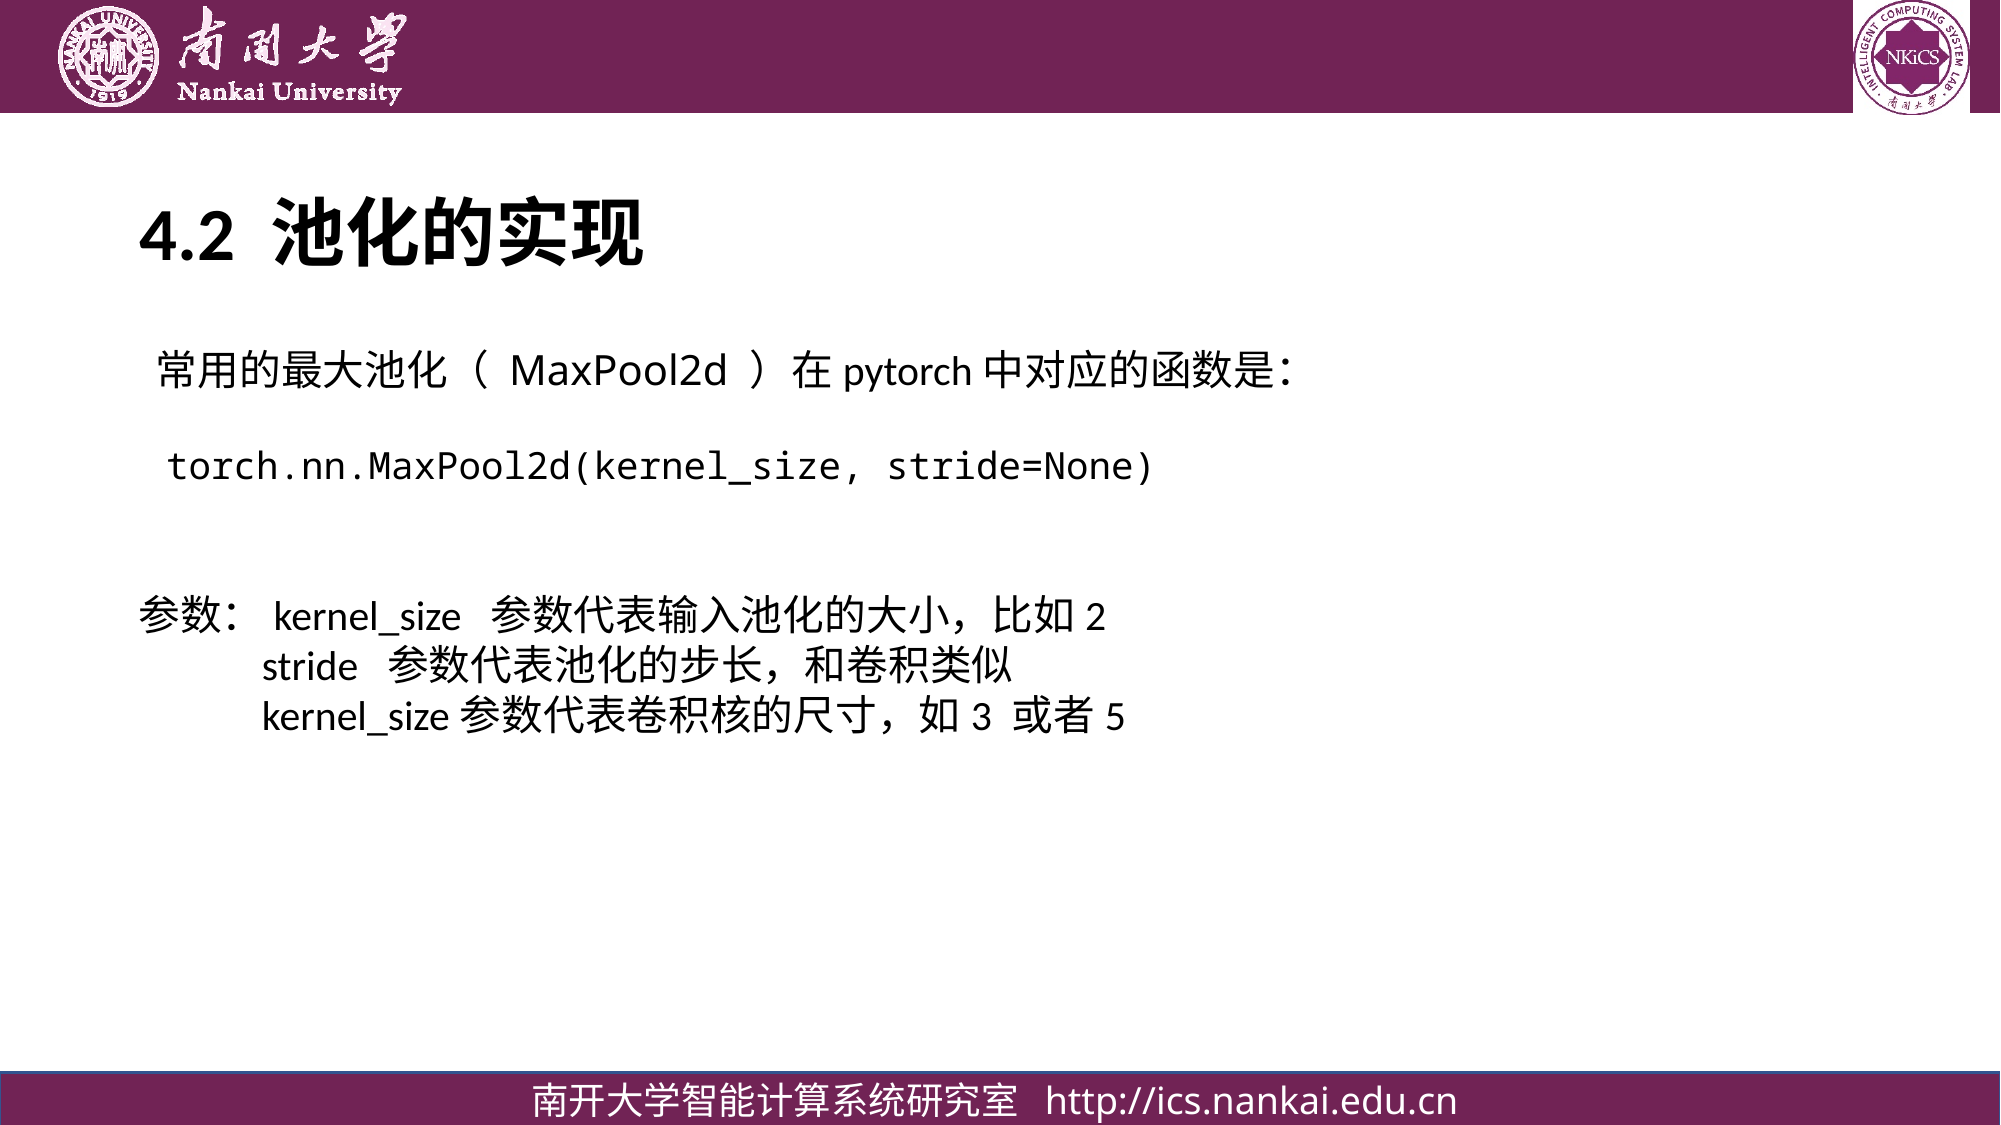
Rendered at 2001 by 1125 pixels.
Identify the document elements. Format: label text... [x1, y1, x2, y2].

picture [1853, 0, 1970, 115]
title 4.2 池化的实现 [0, 114, 808, 285]
picture [27, 6, 437, 107]
text_box 南开大学智能计算系统研究室 http://ics.nankai.edu.cn. [0, 1071, 2000, 1125]
text_box 参数：kernel_size 参数代表输入池化的大小，比如2 stride 参数代表池化的步长，和卷积类似 kernel_size参数代表卷积核的尺寸，如3 或者5 [123, 581, 1205, 797]
text_box 常用的最大池化（ MaxPool2d ）在pytorch中对应的函数是： [141, 336, 1814, 402]
text_box [1970, 0, 2000, 114]
text_box [0, 0, 1853, 114]
text_box torch.nn.MaxPool2d(kernel_size, stride=None) [151, 434, 1699, 495]
